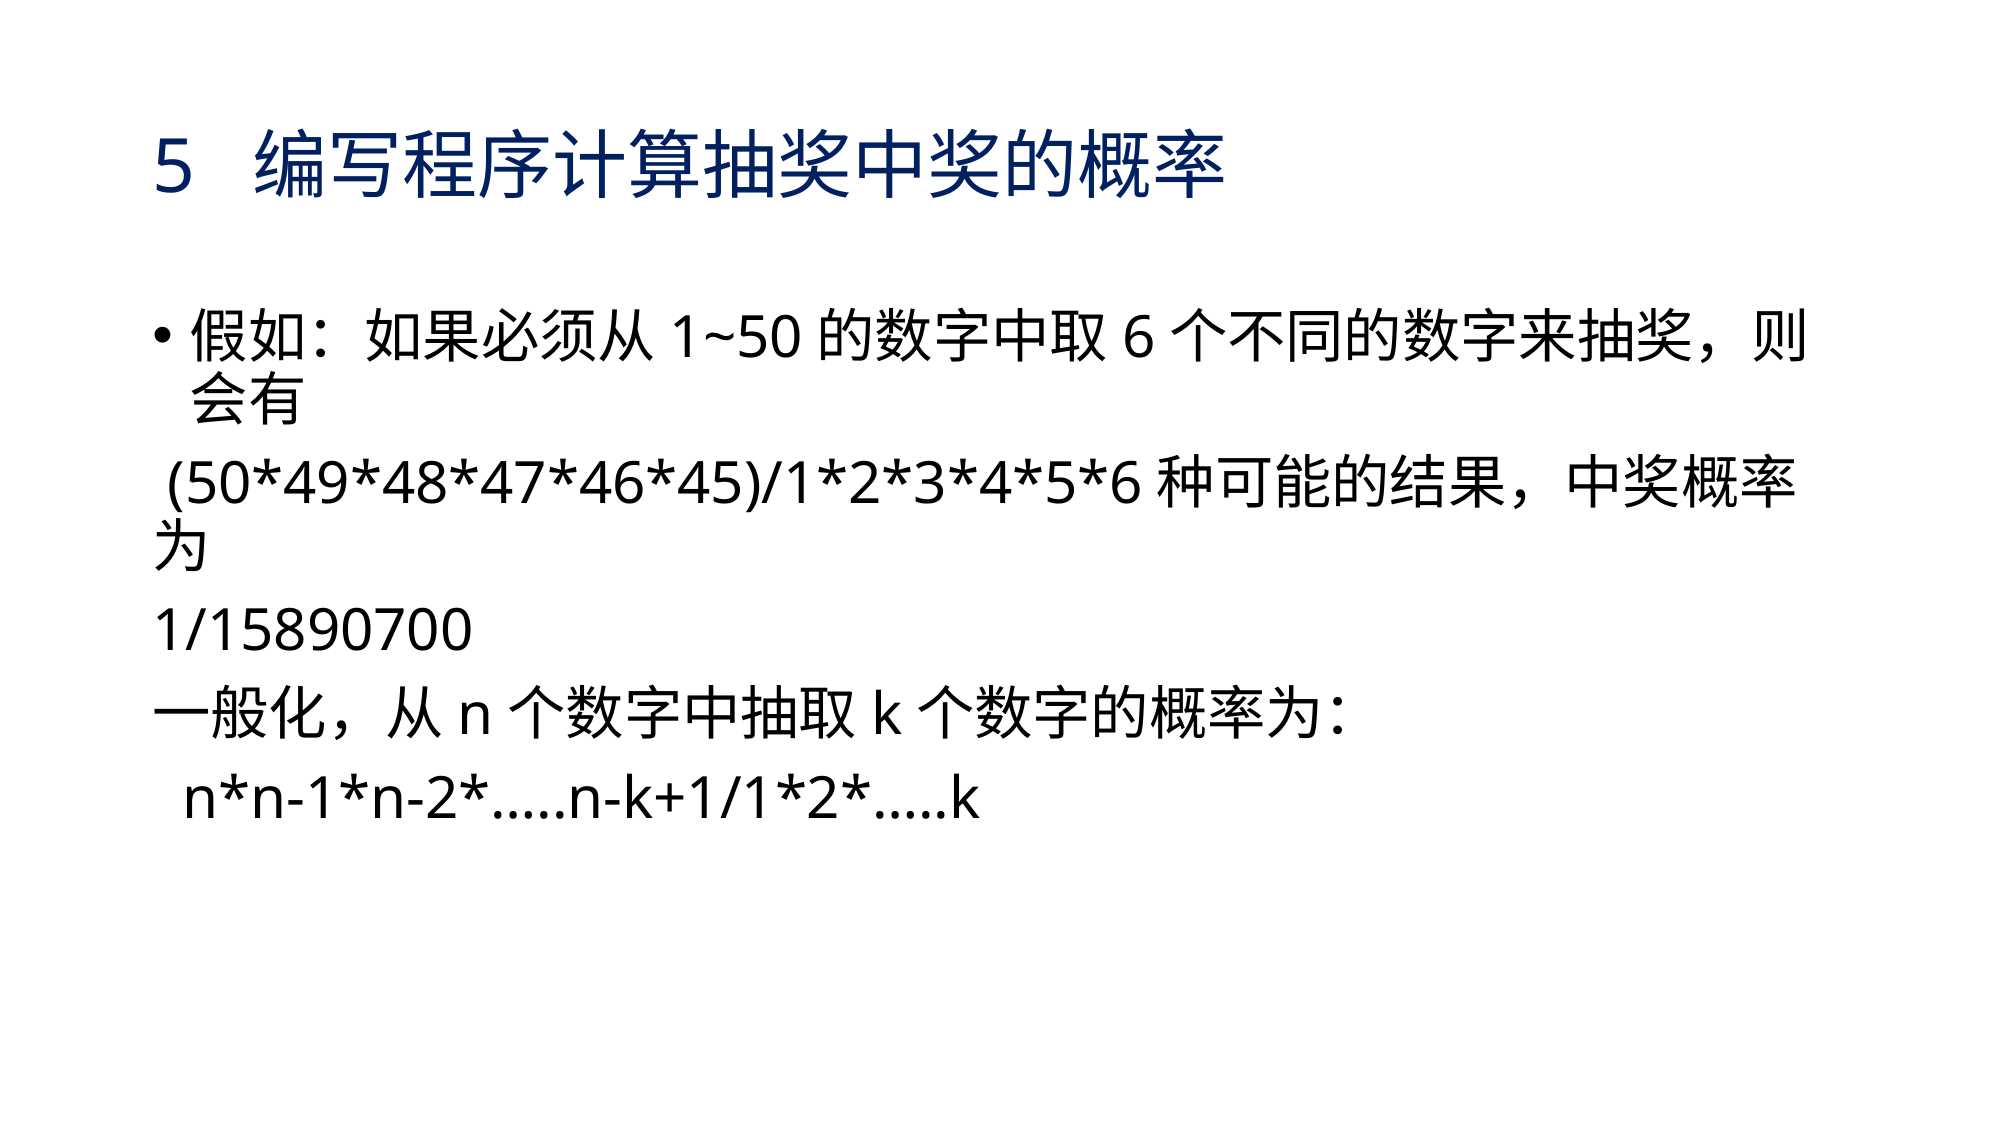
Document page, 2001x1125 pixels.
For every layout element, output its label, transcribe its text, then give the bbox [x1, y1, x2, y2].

title 5 编写程序计算抽奖中奖的概率 [137, 59, 1863, 278]
list 假如：如果必须从1~50的数字中取6个不同的数字来抽奖，则会有 (50*49*48*47*46*45)/1*2*3*4*5*6种可能的结果，中奖概率为 1/15890700 一般化，从n个数字中抽取k个数字的概率为： n*n-1*n-2*…..n-k+1/1*2*…..k [137, 299, 1863, 1014]
